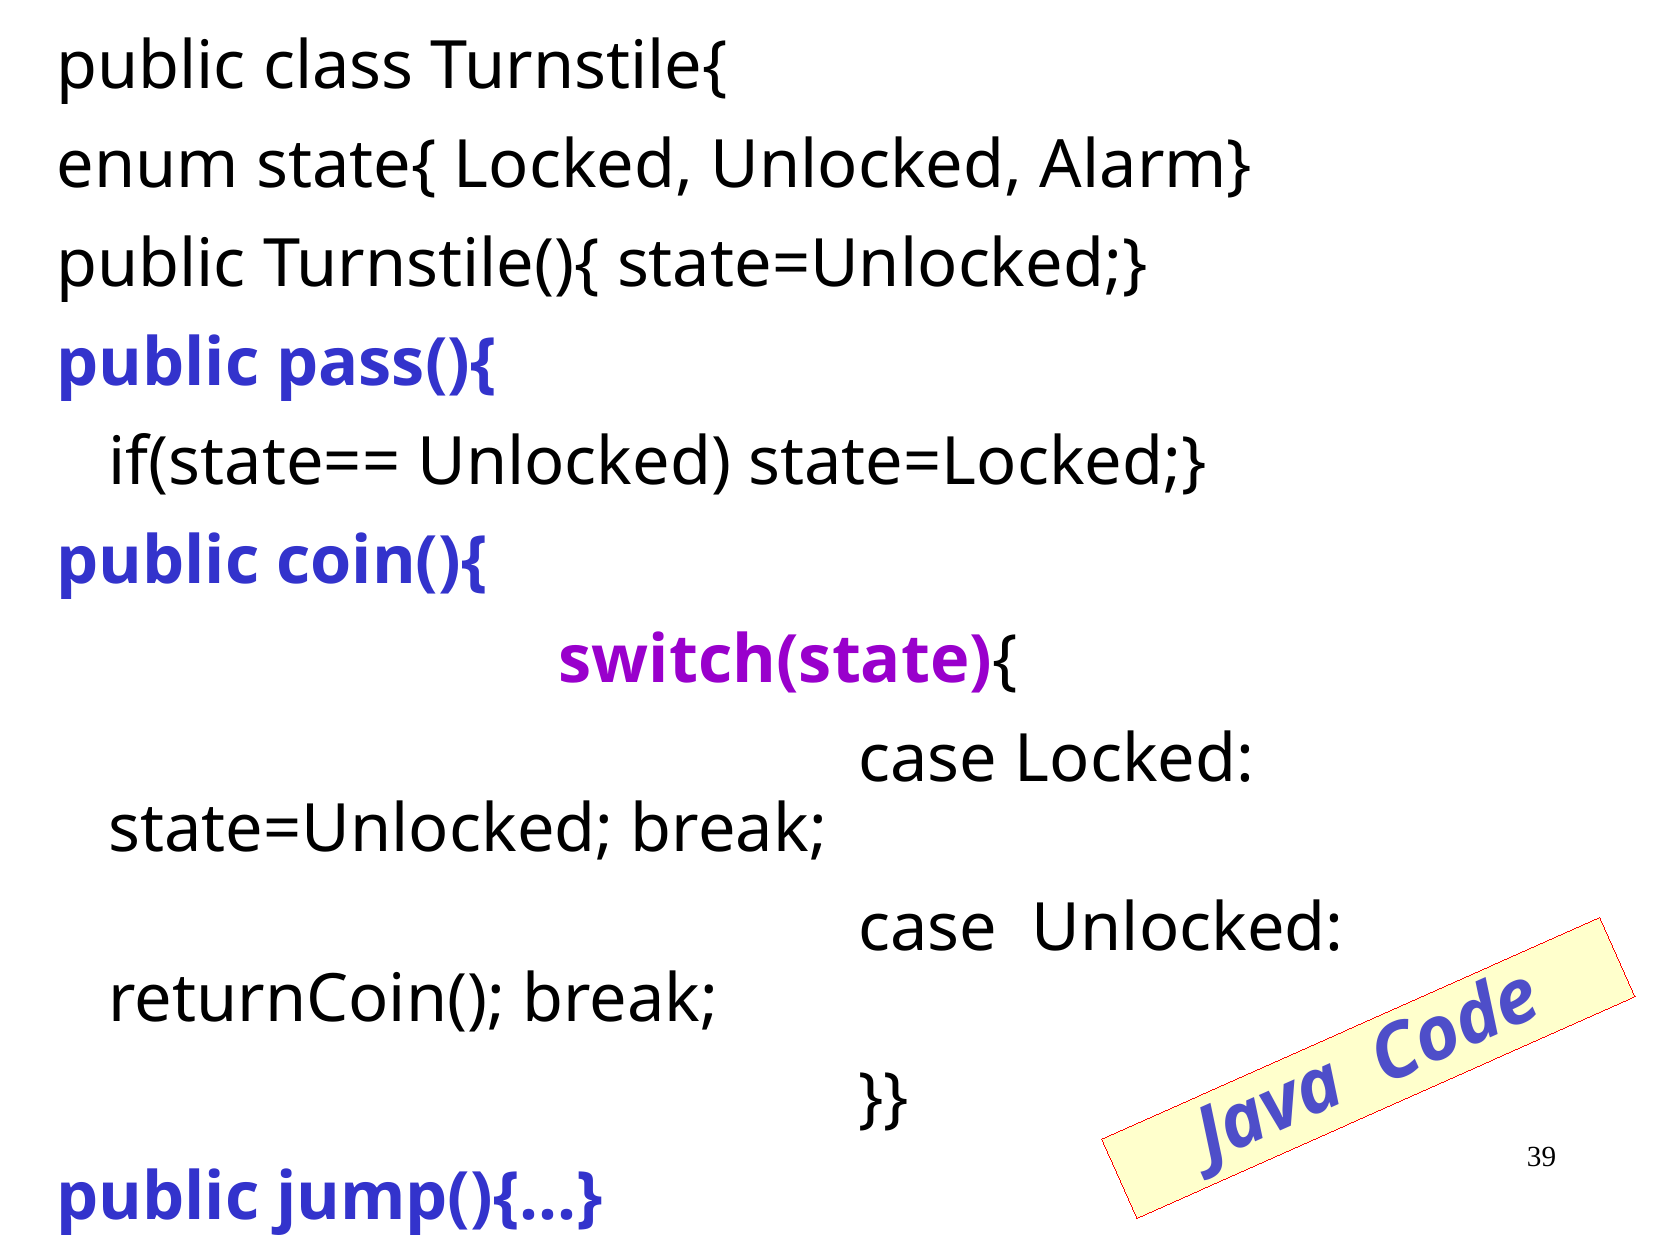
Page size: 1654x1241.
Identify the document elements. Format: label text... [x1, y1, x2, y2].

text_box Java Code [1101, 917, 1636, 1219]
list public class Turnstile{ enum state{ Locked, Unlocked, Alarm} public Turnstile(){ state=Unlocked;} public pass(){ if(state== Unlocked) state=Locked;} public coin(){ switch(state){ case Locked: state=Unlocked; break; case Unlocked: returnCoin(); break; }} public jump(){…} …} [39, 32, 1615, 1096]
